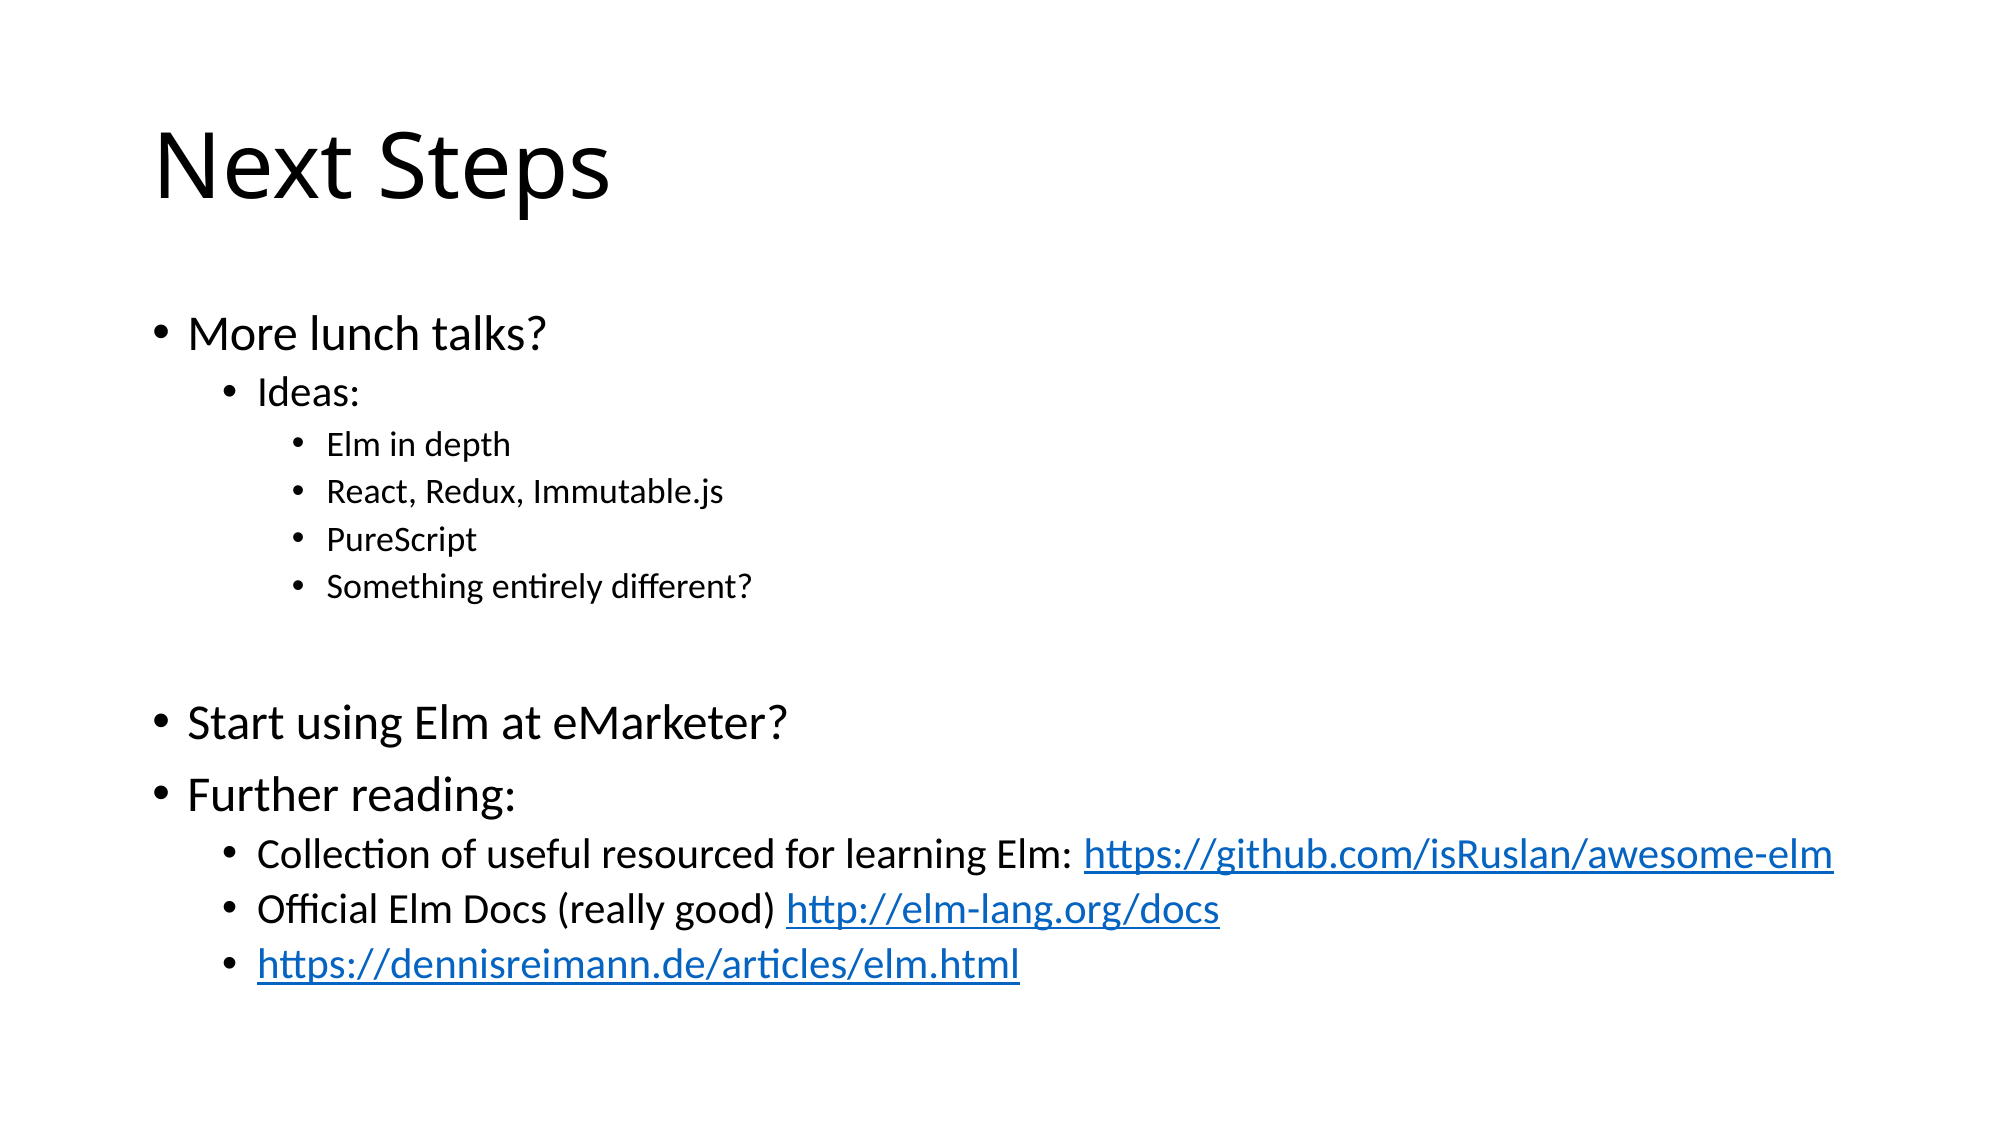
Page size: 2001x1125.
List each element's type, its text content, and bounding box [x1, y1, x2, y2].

title Next Steps [137, 59, 1863, 278]
list More lunch talks? Ideas: Elm in depth React, Redux, Immutable.js PureScript Something entirely different? Start using Elm at eMarketer? Further reading: Collection of useful resourced for learning Elm: https://github.com/isRuslan/awesome-elm Official Elm Docs (really good) http://elm-lang.org/docs https://dennisreimann.de/articles/elm.html [137, 299, 1863, 1014]
